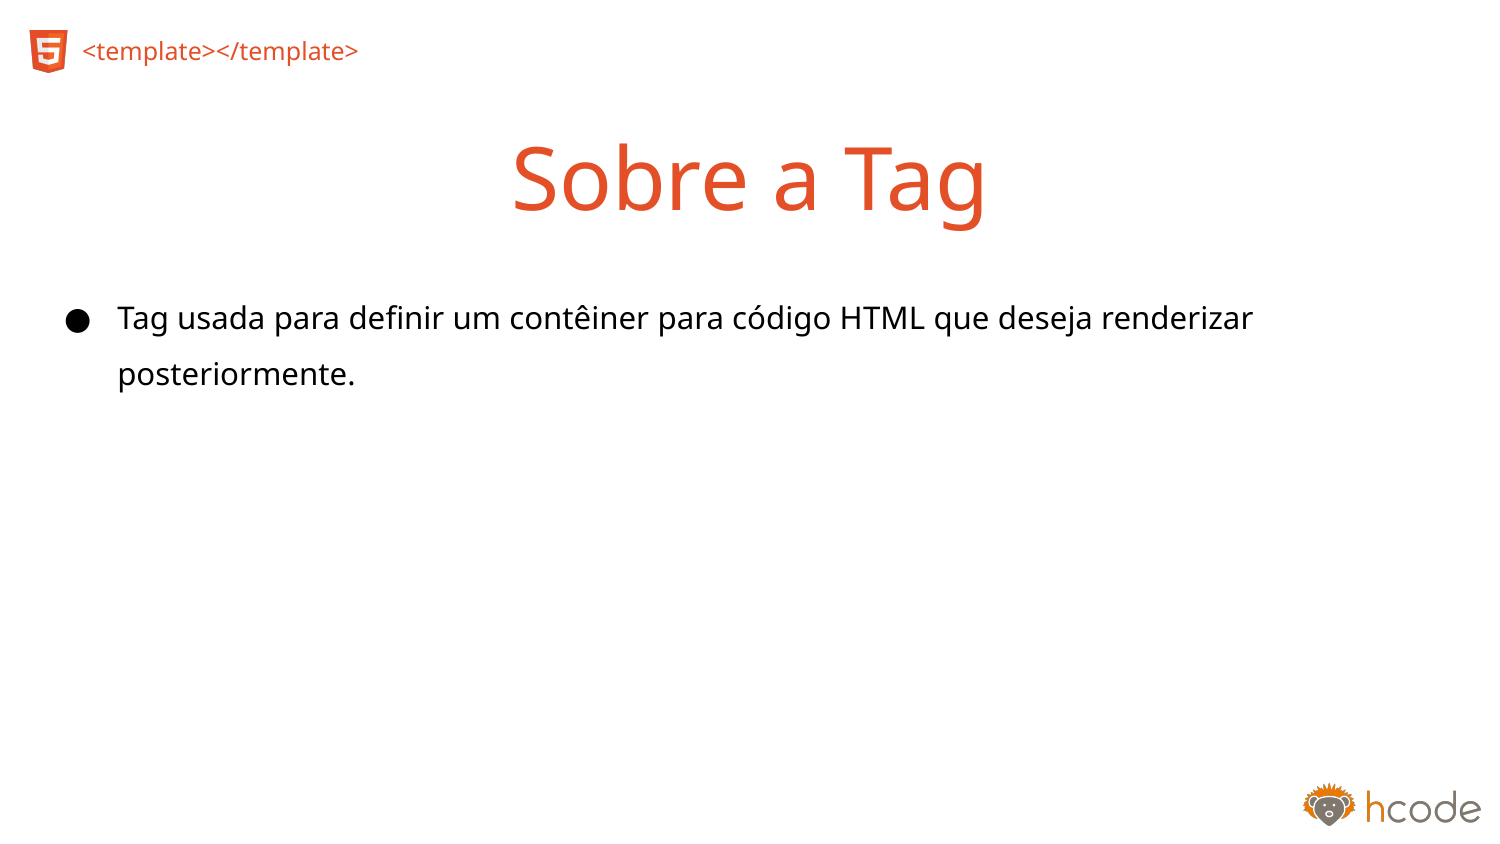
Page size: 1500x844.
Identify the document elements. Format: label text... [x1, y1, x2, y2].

picture [1303, 783, 1482, 827]
picture [27, 30, 70, 73]
text_box Sobre a Tag [107, 108, 1393, 237]
text_box <template></template> [67, 20, 1445, 84]
text_box Tag usada para definir um contêiner para código HTML que deseja renderizar posteriormente. [27, 264, 1471, 755]
